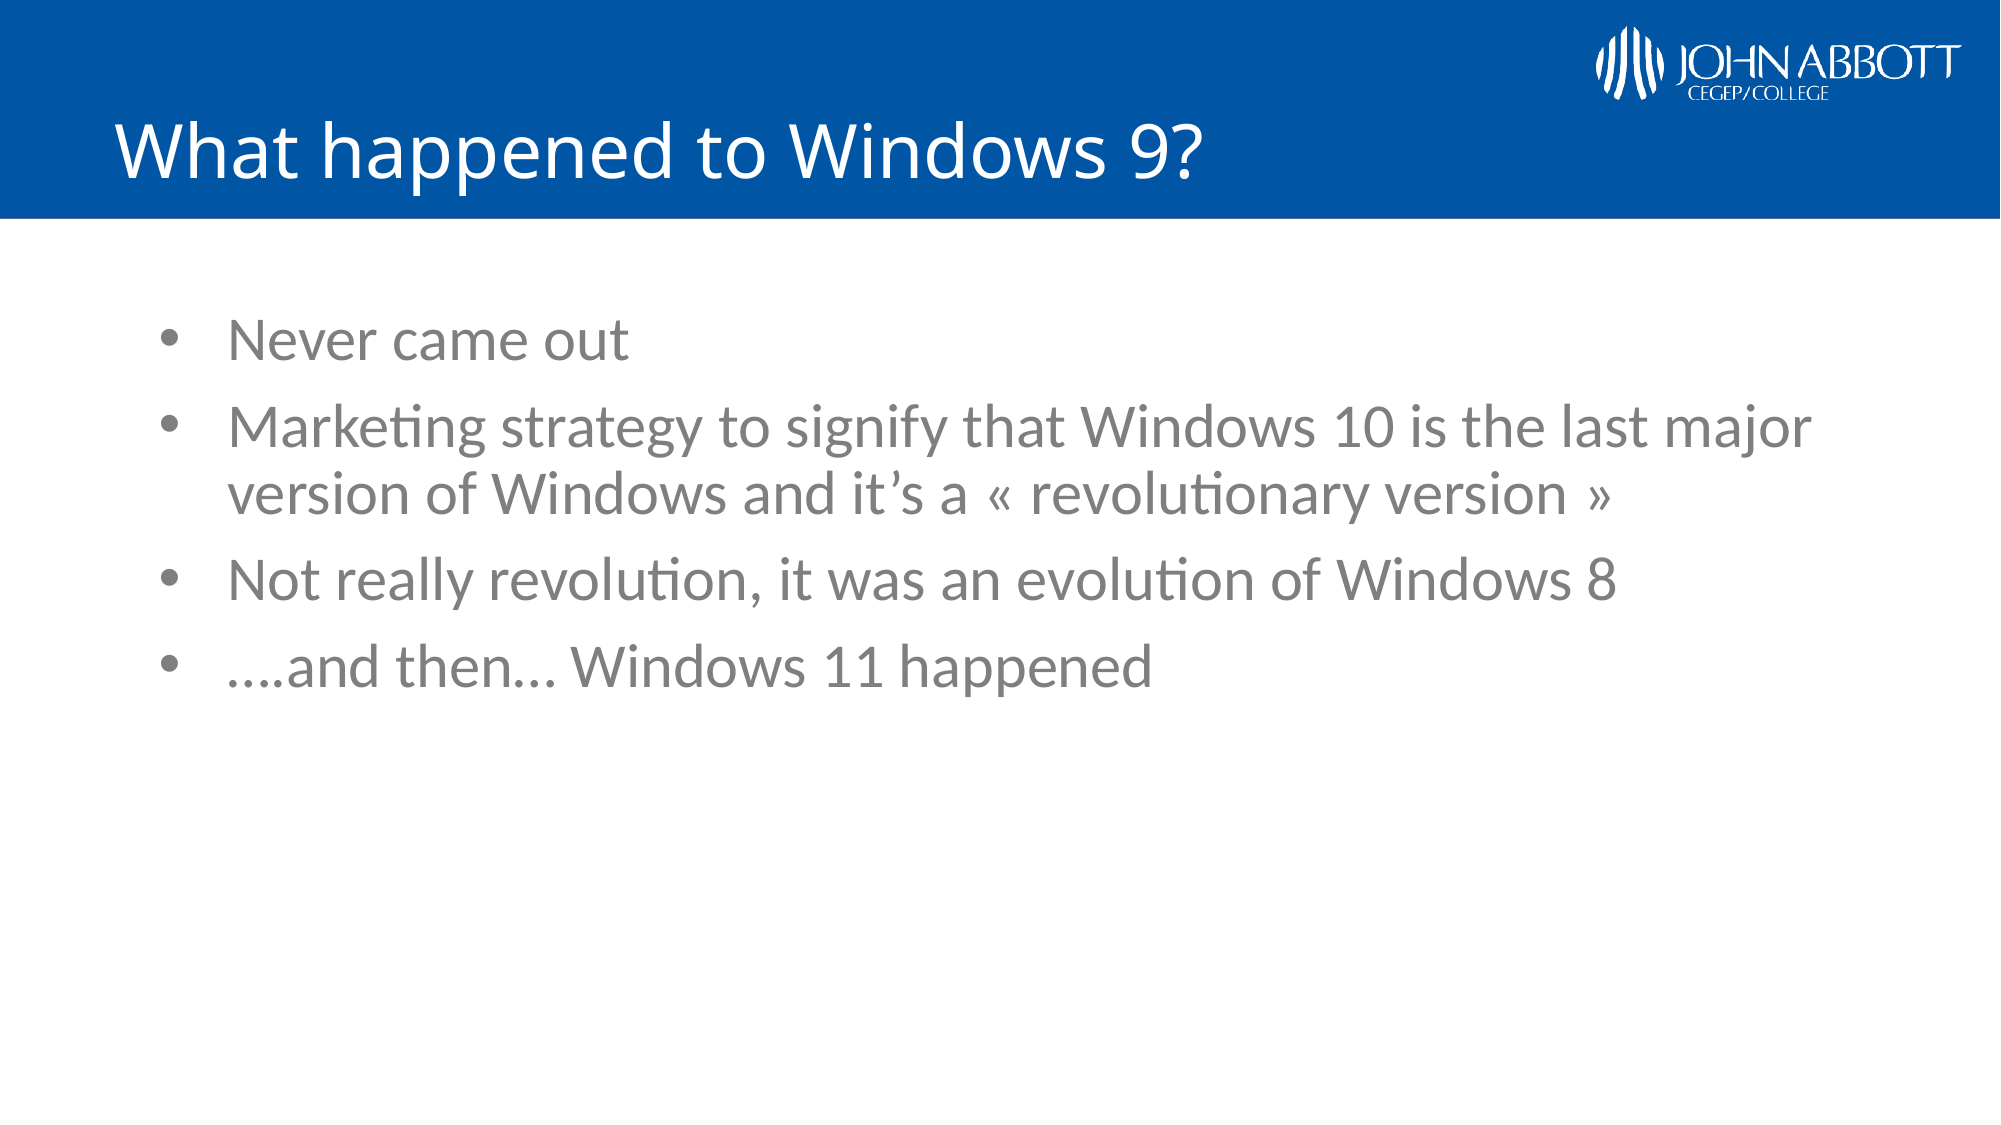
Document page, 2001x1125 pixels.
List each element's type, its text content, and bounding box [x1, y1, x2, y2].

picture [1863, 26, 1962, 100]
list Never came out Marketing strategy to signify that Windows 10 is the last major version of Windows and it’s a « revolutionary version » Not really revolution, it was an evolution of Windows 8 ….and then… Windows 11 happened [137, 299, 1863, 1014]
title What happened to Windows 9? [99, 0, 1863, 202]
